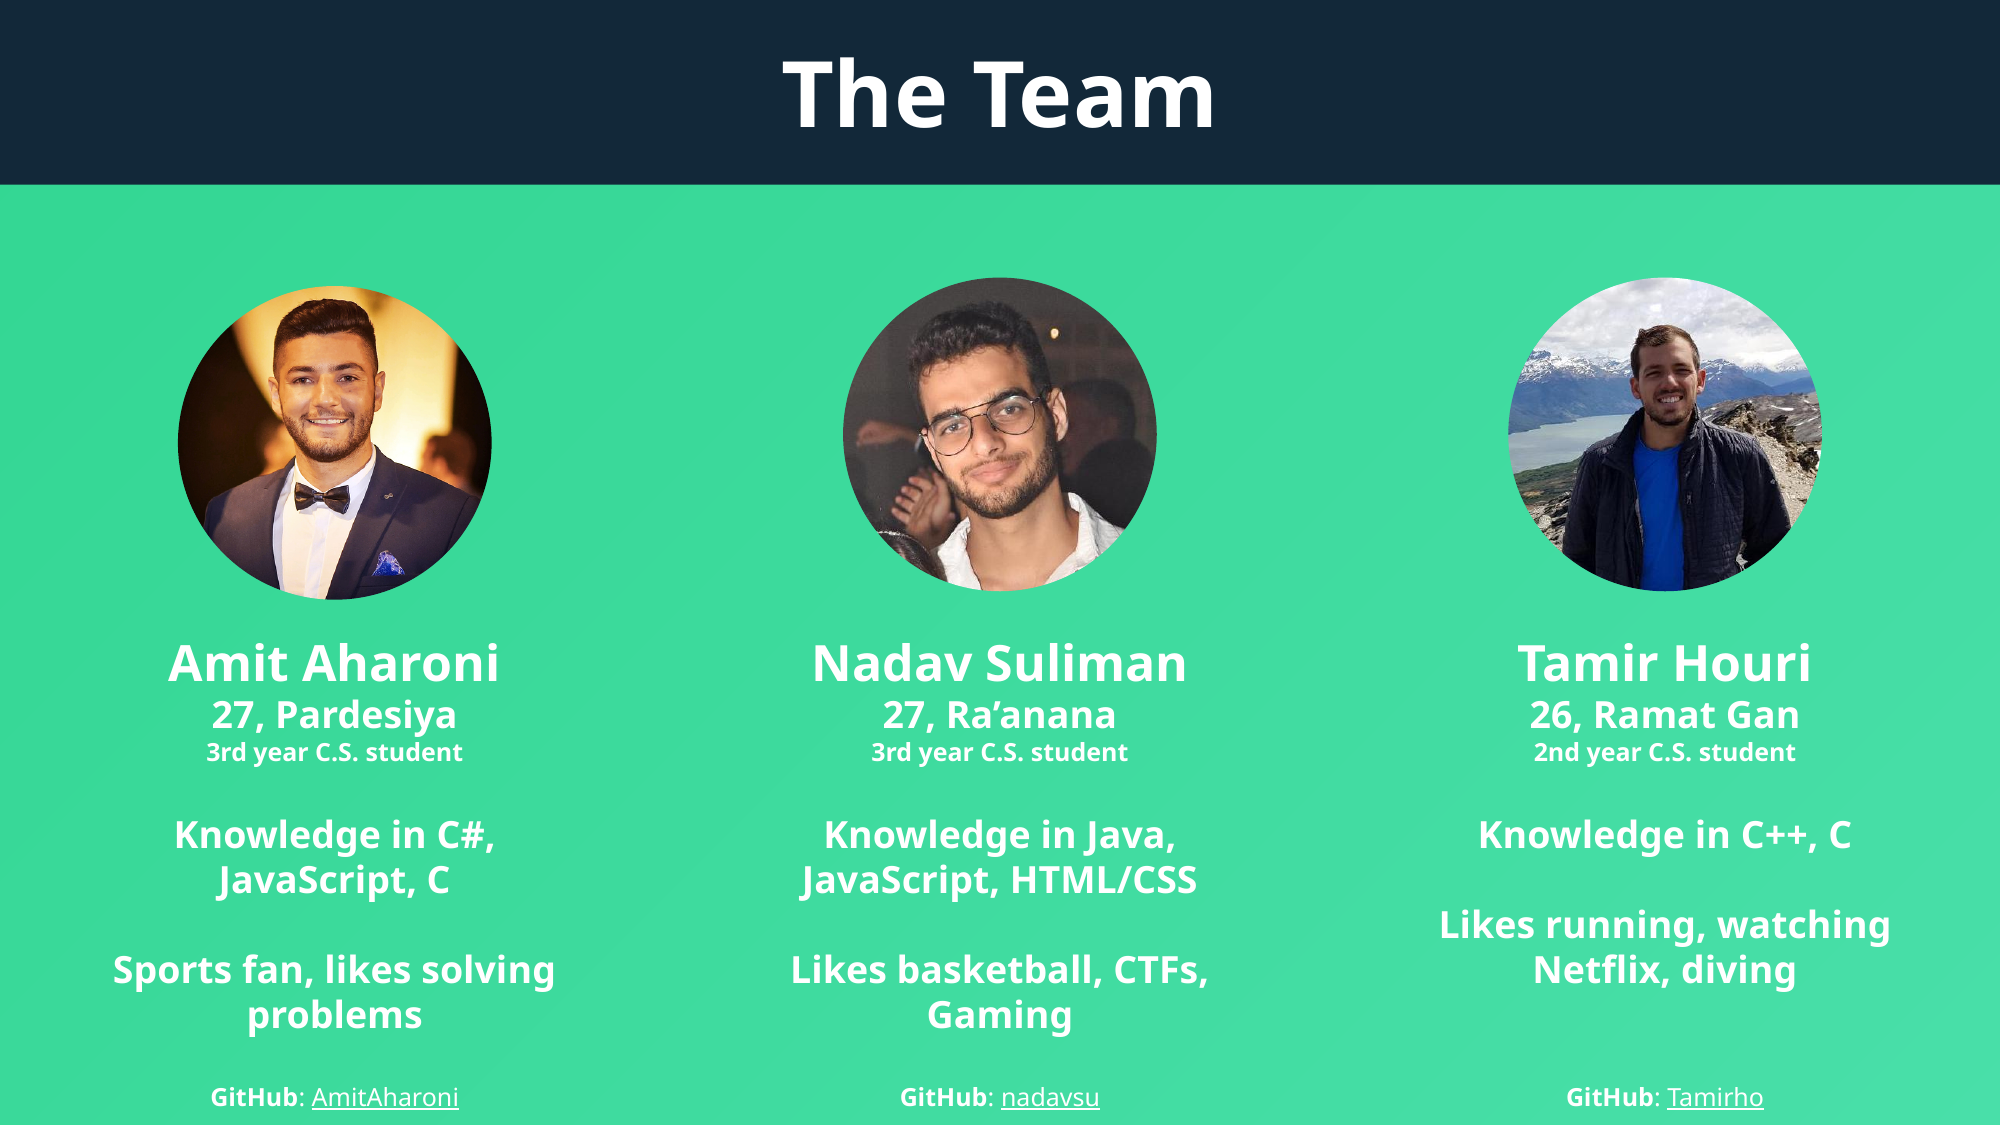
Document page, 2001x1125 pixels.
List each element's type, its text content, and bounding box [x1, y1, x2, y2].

text_box Nadav Suliman 27, Ra’anana 3rd year C.S. student Knowledge in Java, JavaScript, HTML/CSS Likes basketball, CTFs, Gaming GitHub: nadavsu [726, 624, 1274, 1125]
text_box Amit Aharoni 27, Pardesiya 3rd year C.S. student Knowledge in C#, JavaScript, C Sports fan, likes solving problems GitHub: AmitAharoni [61, 624, 608, 1125]
picture [1508, 277, 1822, 592]
picture [177, 285, 492, 600]
text_box [0, 0, 2000, 186]
text_box The Team [137, 35, 1863, 161]
picture [843, 277, 1157, 592]
text_box Tamir Houri 26, Ramat Gan 2nd year C.S. student Knowledge in C++, C Likes running, watching Netflix, diving GitHub: Tamirho [1391, 624, 1939, 1125]
